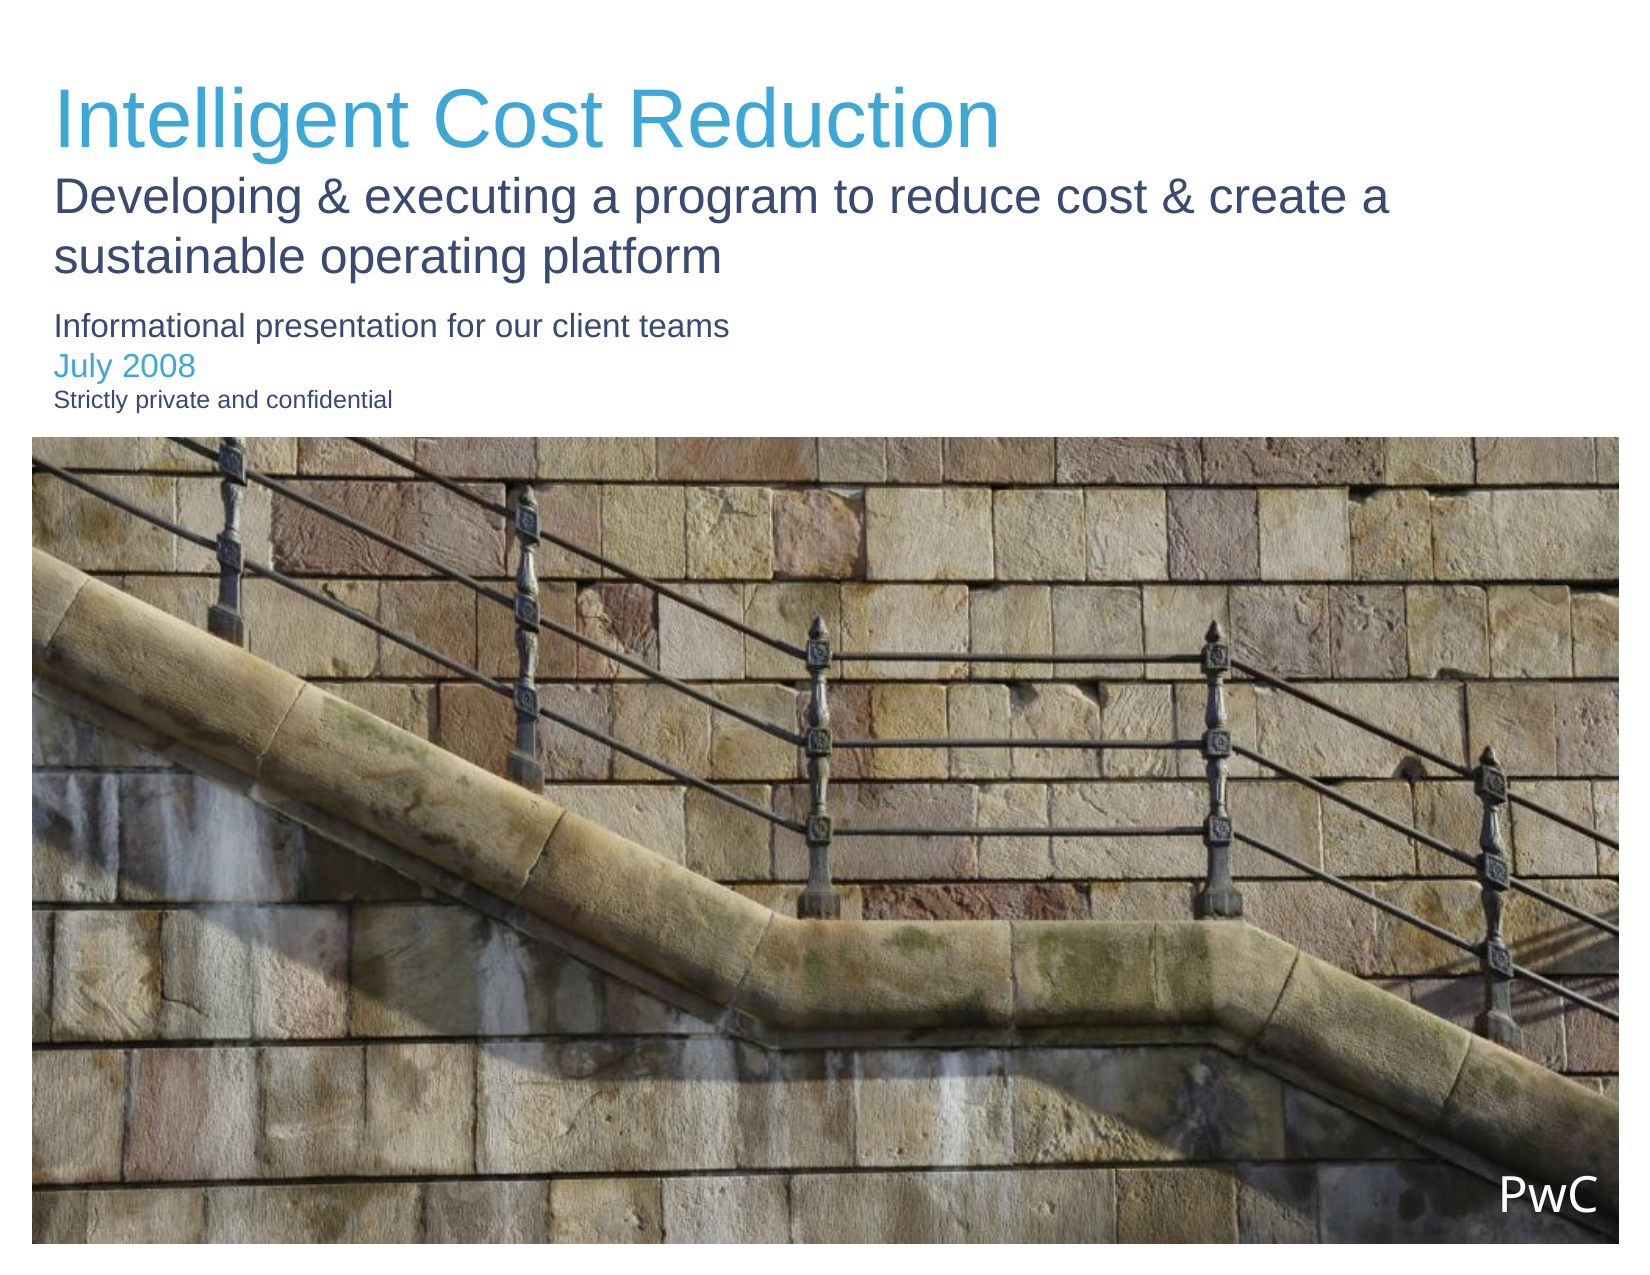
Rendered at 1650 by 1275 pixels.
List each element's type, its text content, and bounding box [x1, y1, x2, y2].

picture [32, 436, 1619, 1244]
text_box Intelligent Cost Reduction Developing & executing a program to reduce cost & create a sustainable operating platform Informational presentation for our client teams July 2008 Strictly private and confidential [41, 64, 1594, 414]
